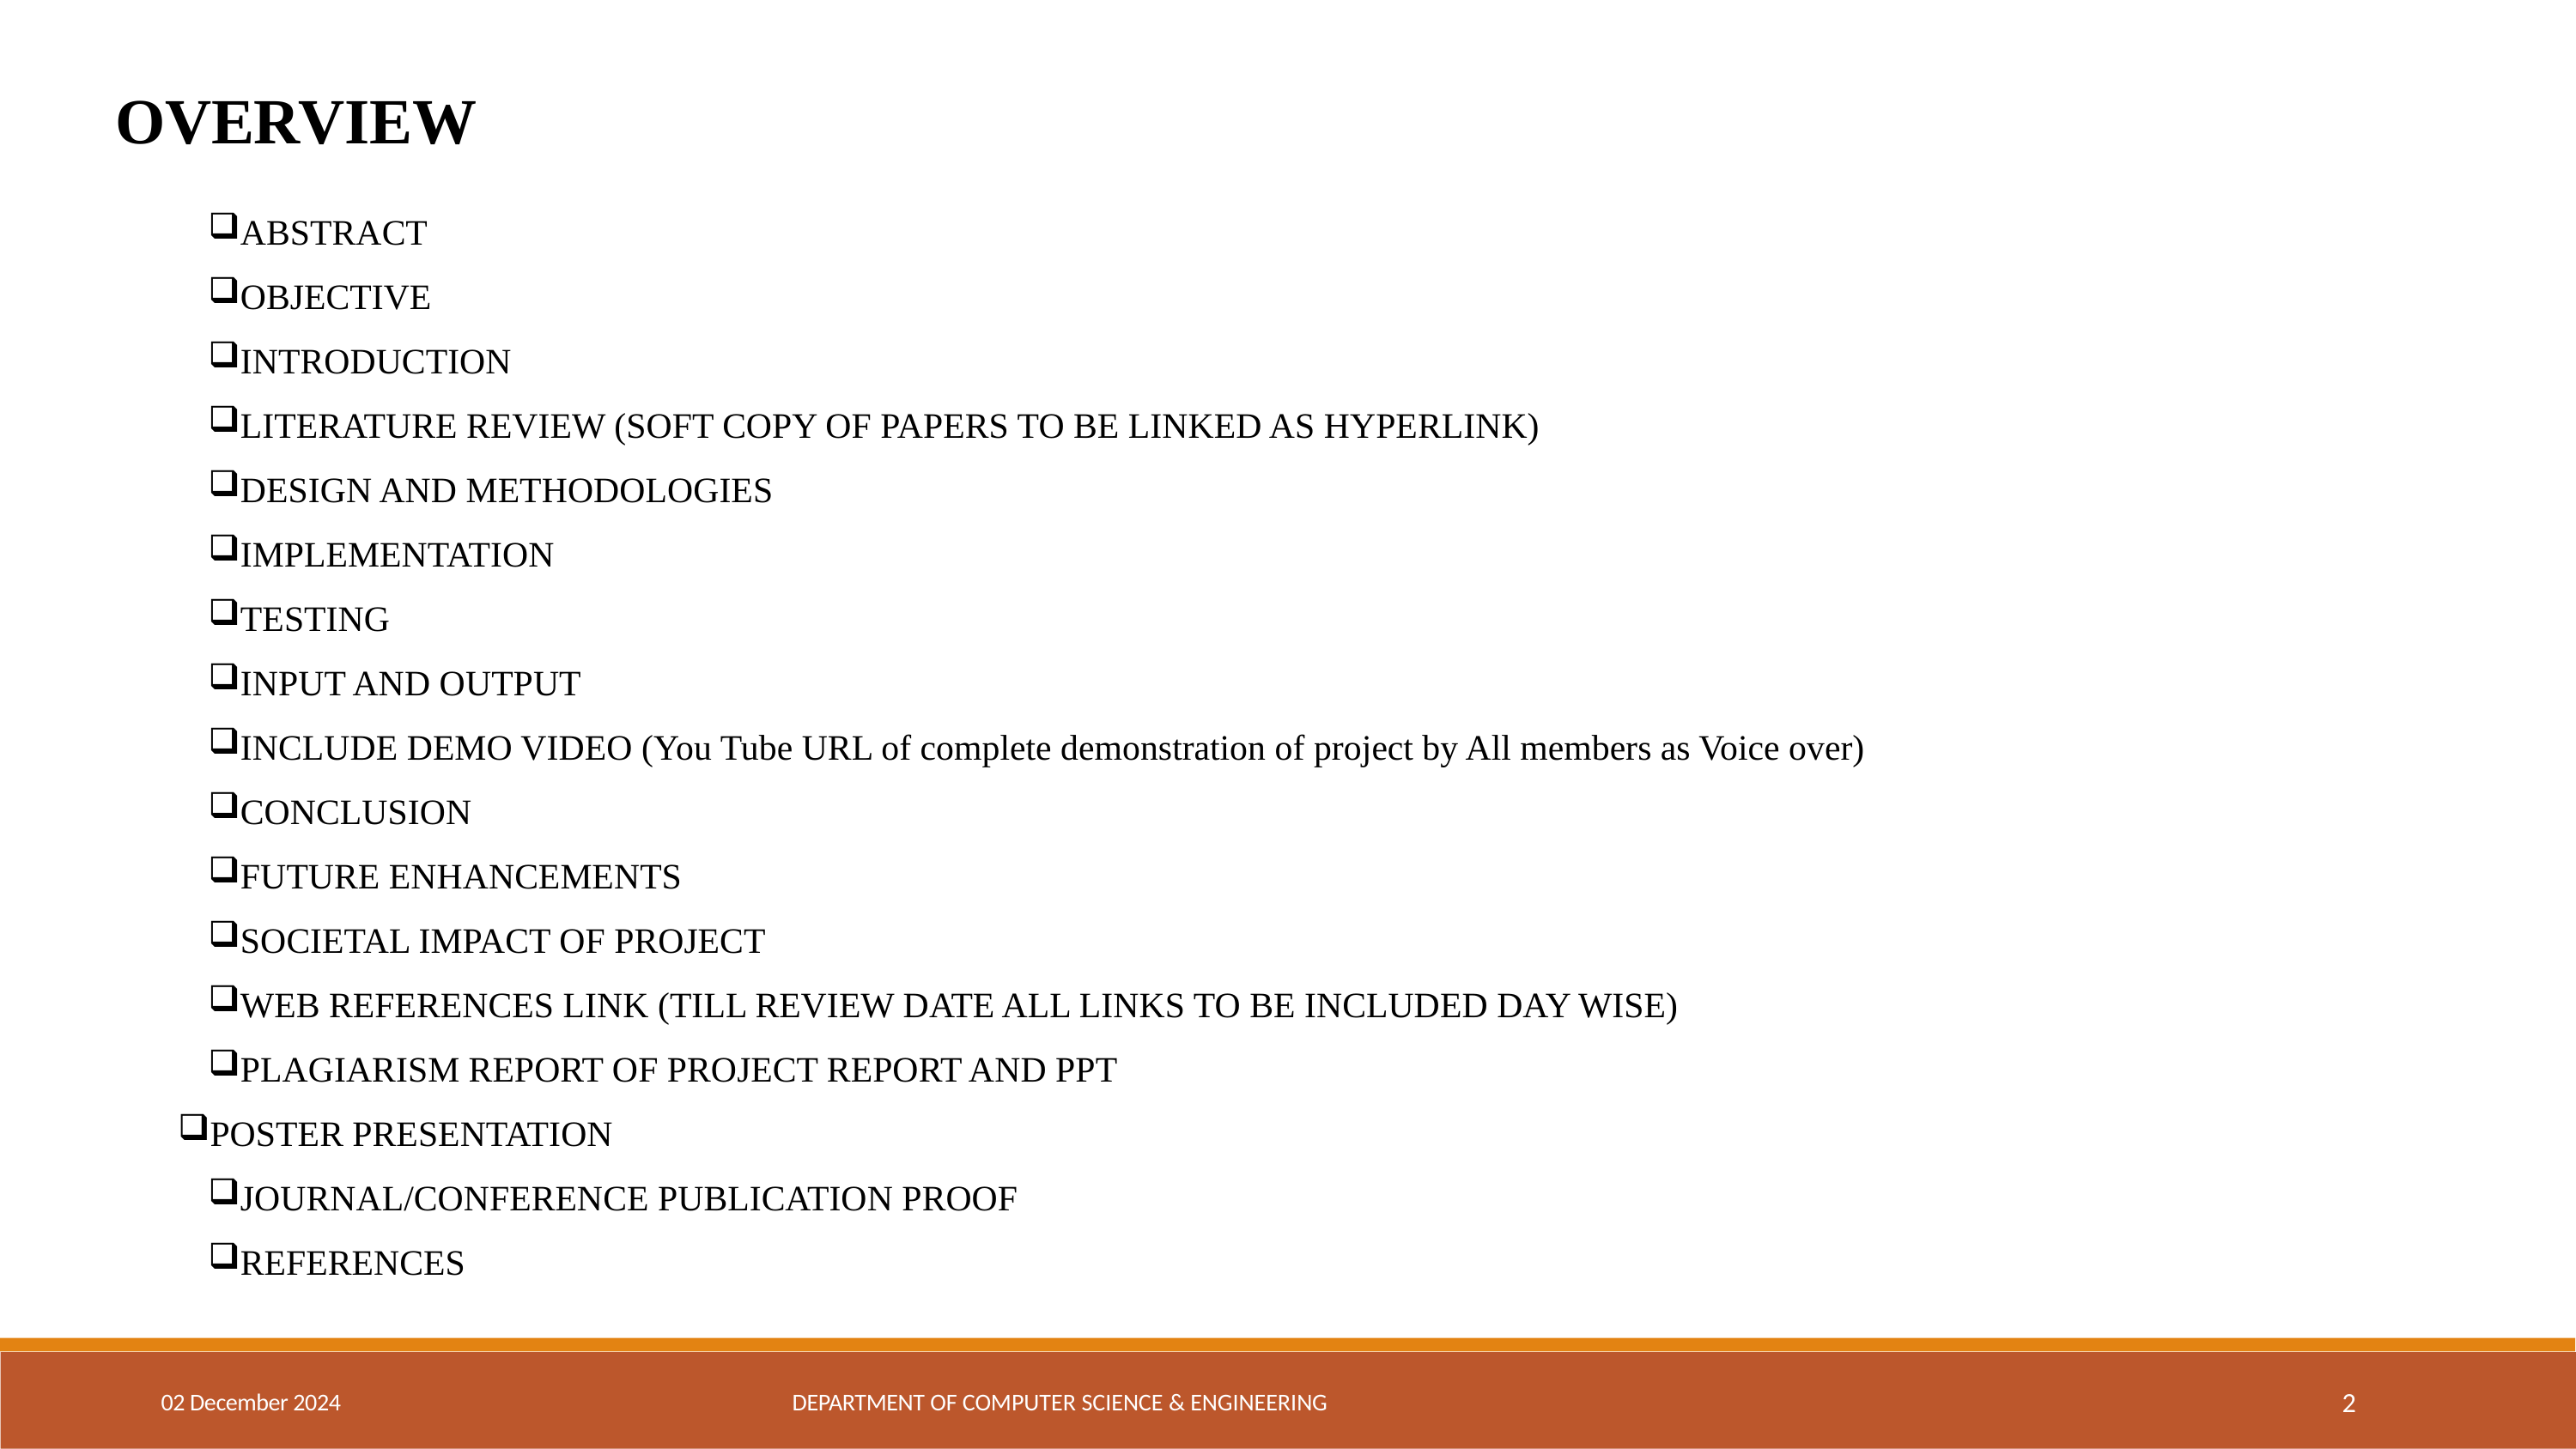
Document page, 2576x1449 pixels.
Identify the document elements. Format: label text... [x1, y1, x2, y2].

title OVERVIEW [113, 77, 480, 322]
text_box 02 December 2024 [159, 1385, 580, 1437]
text_box ABSTRACT OBJECTIVE INTRODUCTION LITERATURE REVIEW (SOFT COPY OF PAPERS TO BE LINKED AS HYPERLINK) DESIGN AND METHODOLOGIES IMPLEMENTATION TESTING INPUT AND OUTPUT INCLUDE DEMO VIDEO (You Tube URL of complete demonstration of project by All members as Voice over) CONCLUSION FUTURE ENHANCEMENTS SOCIETAL IMPACT OF PROJECT WEB REFERENCES LINK (TILL REVIEW DATE ALL LINKS TO BE INCLUDED DAY WISE) PLAGIARISM REPORT OF PROJECT REPORT AND PPT POSTER PRESENTATION JOURNAL/CONFERENCE PUBLICATION PROOF REFERENCES [178, 160, 1939, 1282]
text_box 2 [2340, 1382, 2359, 1419]
text_box DEPARTMENT OF COMPUTER SCIENCE & ENGINEERING [790, 1385, 1784, 1449]
